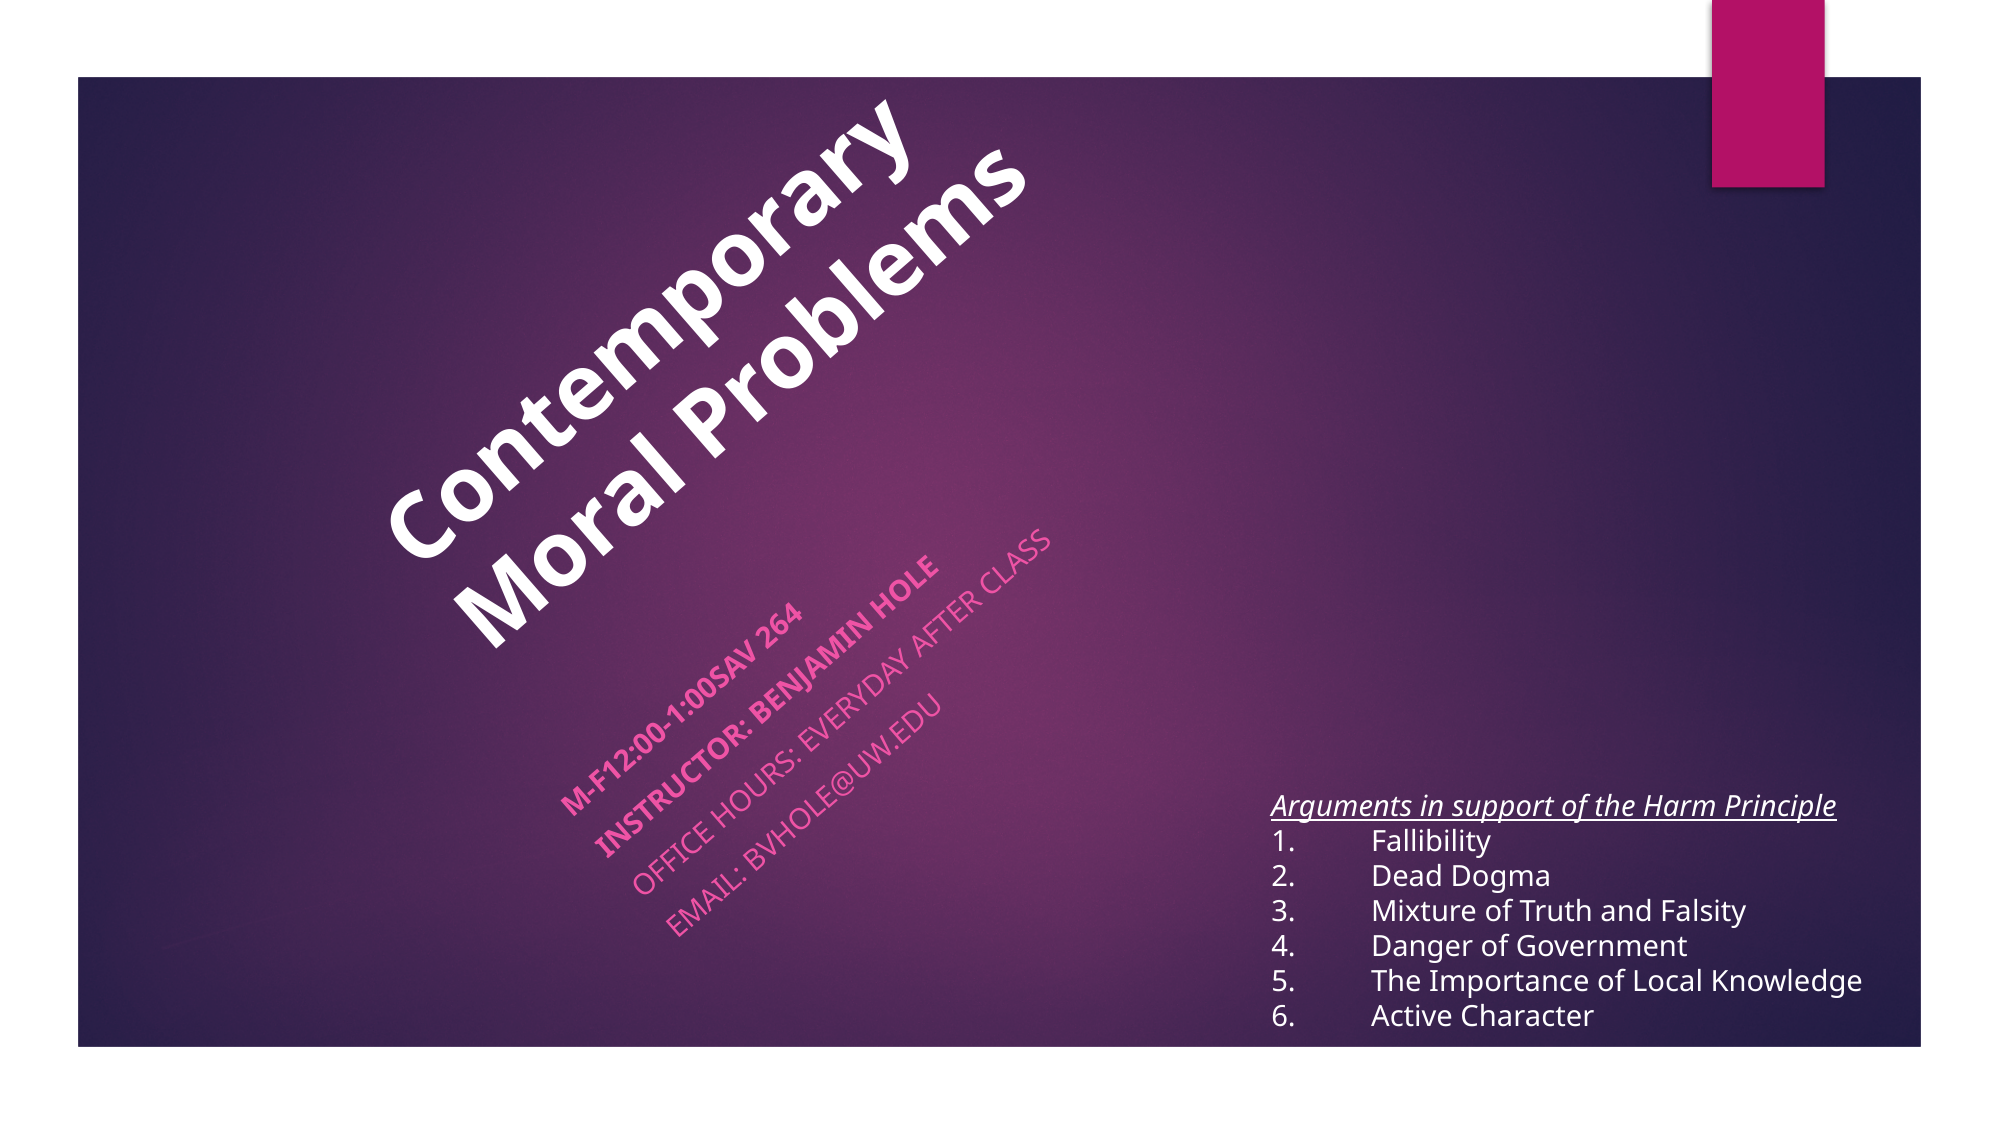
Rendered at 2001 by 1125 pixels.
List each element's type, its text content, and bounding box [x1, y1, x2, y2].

text_box Arguments in support of the Harm Principle Fallibility Dead Dogma Mixture of Truth and Falsity Danger of Government The Importance of Local Knowledge Active Character [1256, 780, 2000, 1040]
subtitle M-F12:00-1:00SAV 264 Instructor: Benjamin Hole Office Hours: everyday after class Email: bvhole@uw.edu [536, 100, 1481, 960]
title Contemporary Moral Problems [432, 4, 1196, 685]
